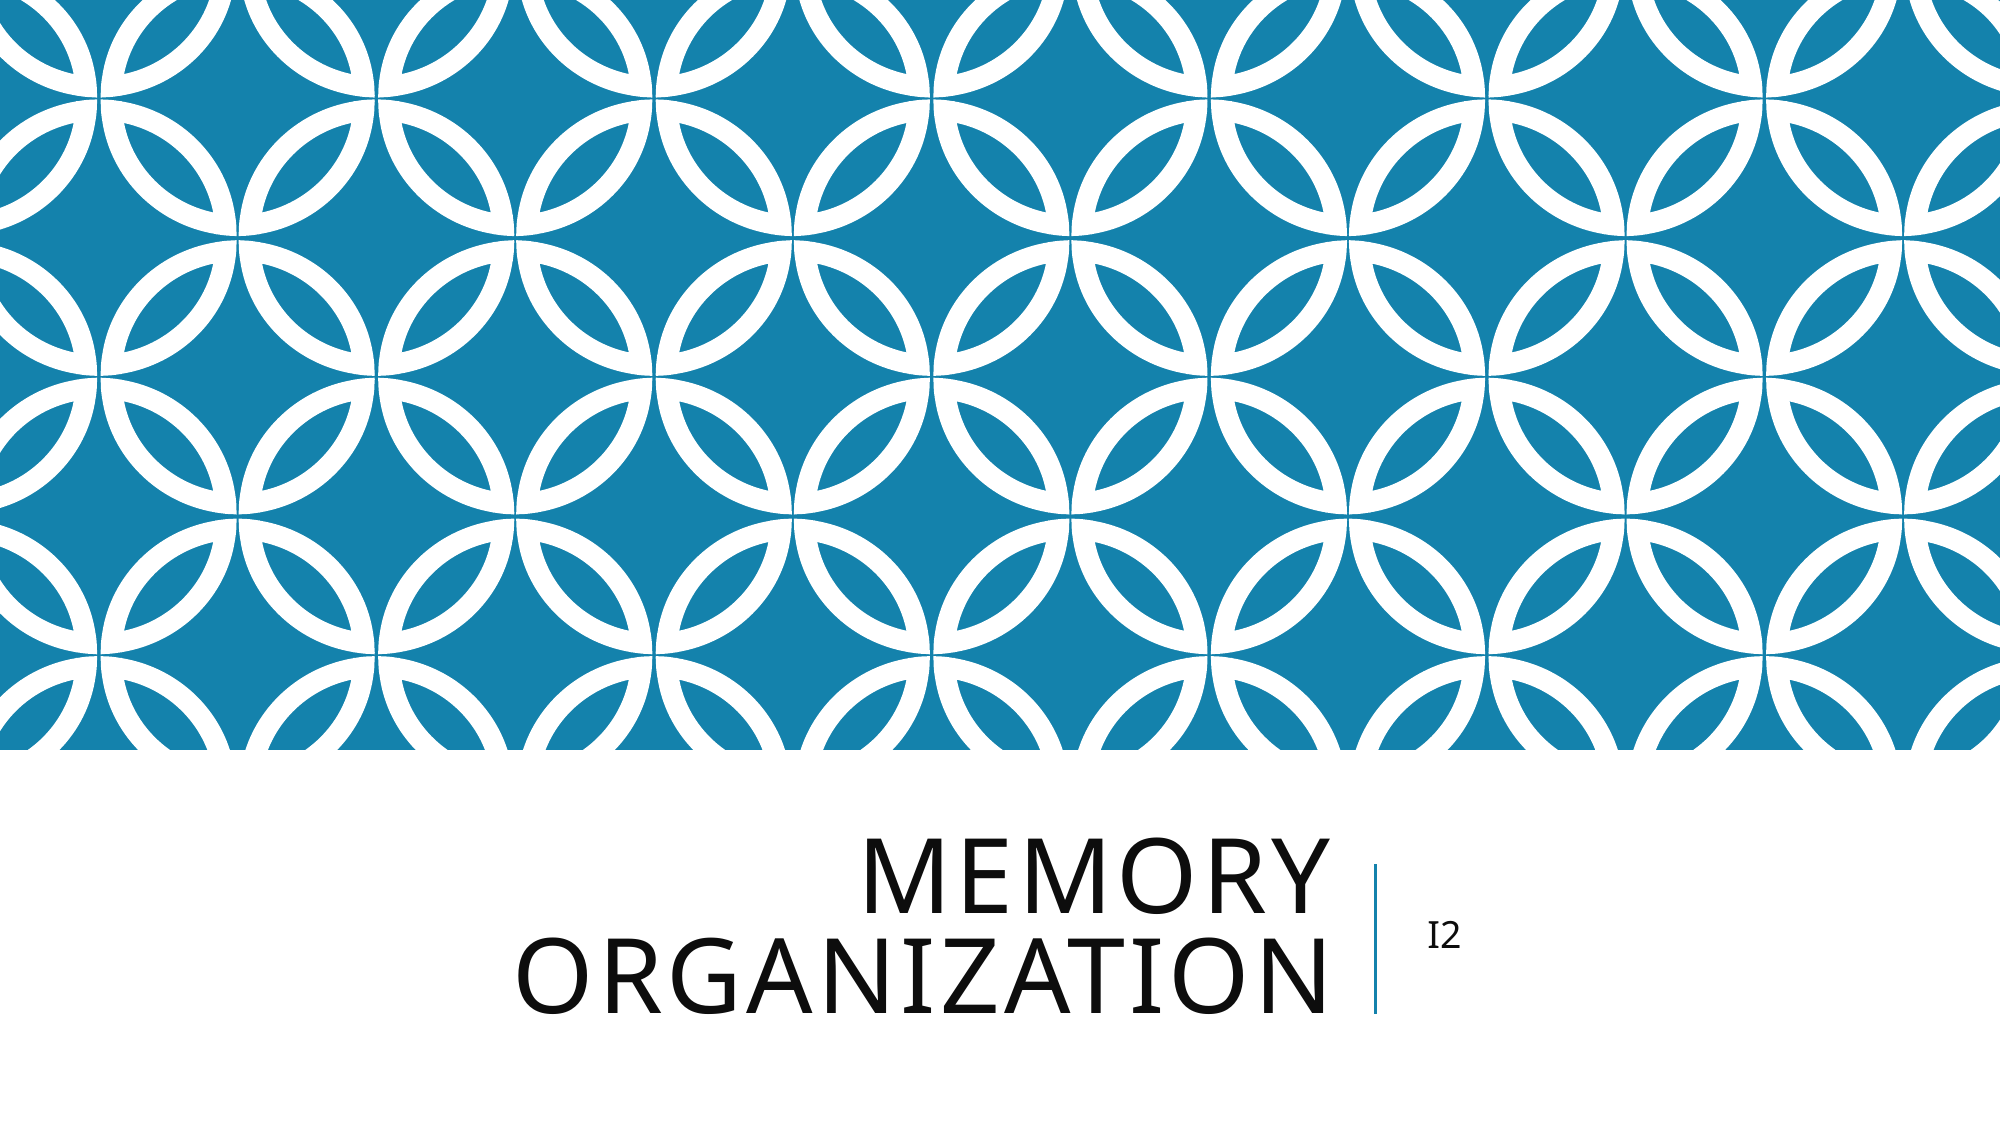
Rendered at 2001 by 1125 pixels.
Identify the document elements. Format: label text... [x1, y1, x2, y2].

title Memory organization [75, 813, 1350, 1054]
subtitle I2 [1412, 813, 1938, 1054]
